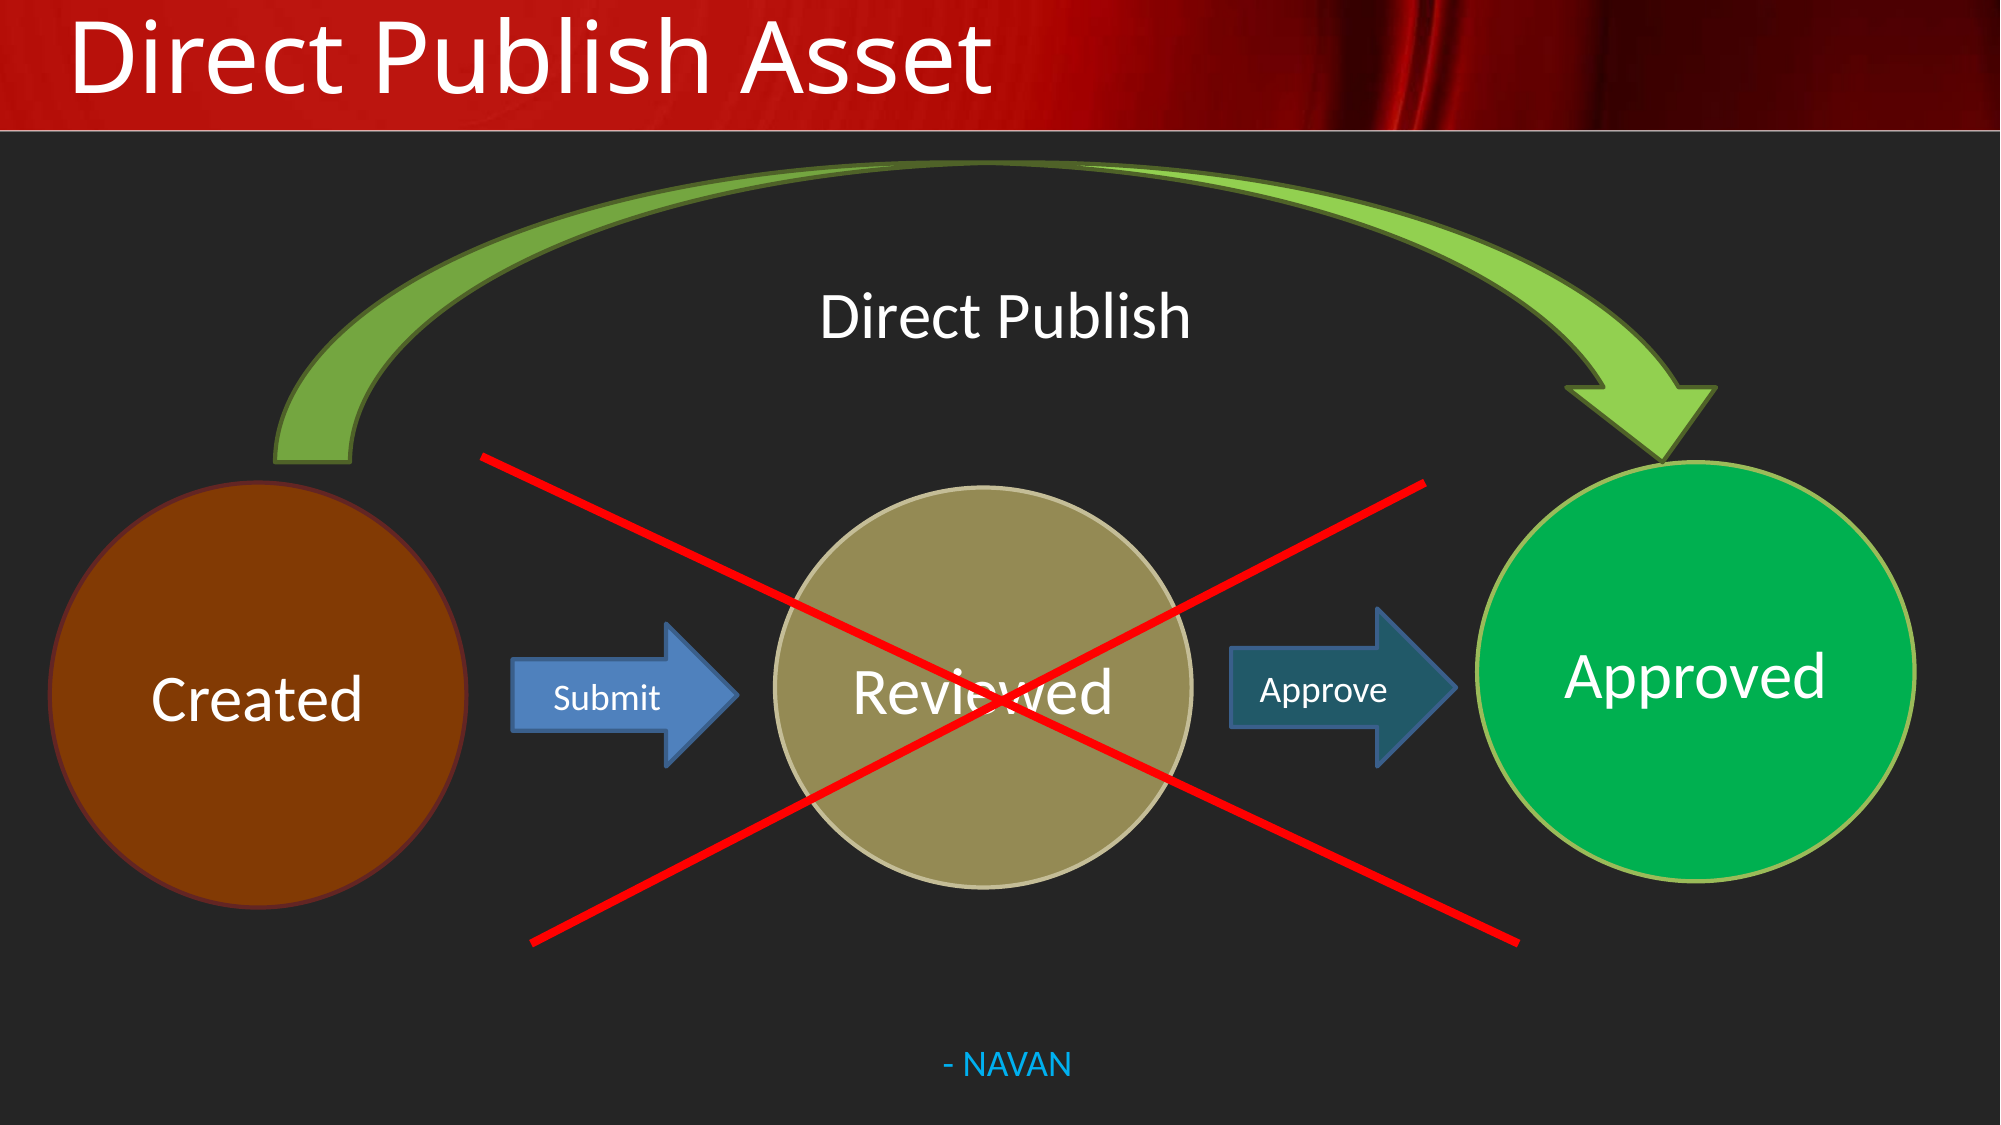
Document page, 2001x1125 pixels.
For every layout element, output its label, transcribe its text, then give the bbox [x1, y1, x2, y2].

text_box Created [47, 480, 469, 910]
footer - NAVAN [687, 1038, 1328, 1084]
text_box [481, 455, 1519, 944]
text_box Direct Publish [272, 160, 1718, 465]
text_box Approved [1523, 460, 1917, 884]
title Direct Publish Asset [66, 0, 1934, 118]
picture [0, 0, 2000, 130]
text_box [530, 482, 1426, 944]
